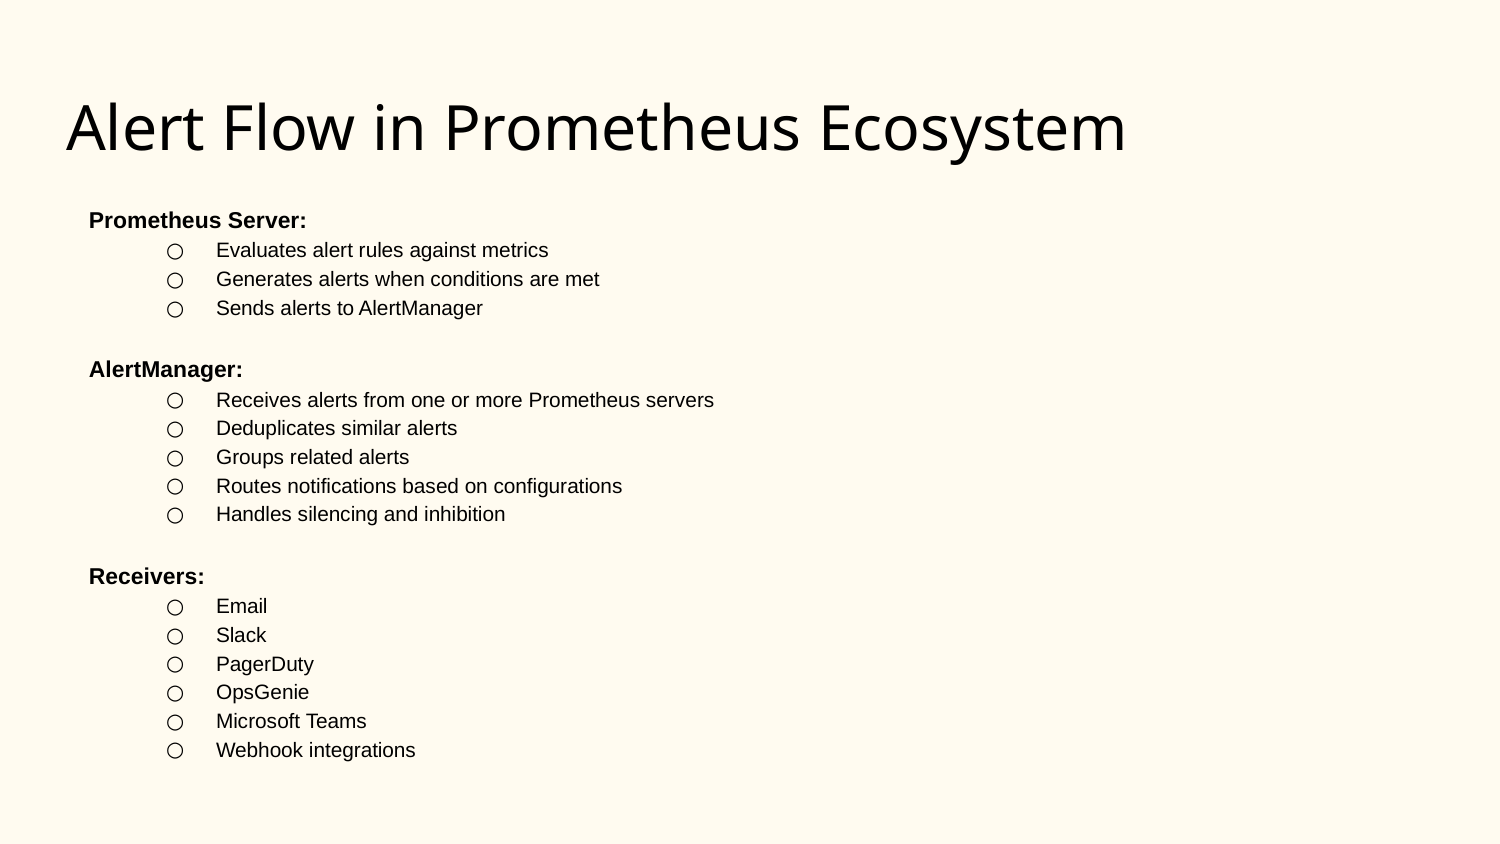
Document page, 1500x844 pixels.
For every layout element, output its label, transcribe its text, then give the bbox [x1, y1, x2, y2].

title Alert Flow in Prometheus Ecosystem [51, 72, 1449, 174]
list Prometheus Server: Evaluates alert rules against metrics Generates alerts when conditions are met Sends alerts to AlertManager AlertManager: Receives alerts from one or more Prometheus servers Deduplicates similar alerts Groups related alerts Routes notifications based on configurations Handles silencing and inhibition Receivers: Email Slack PagerDuty OpsGenie Microsoft Teams Webhook integrations [51, 186, 1412, 807]
